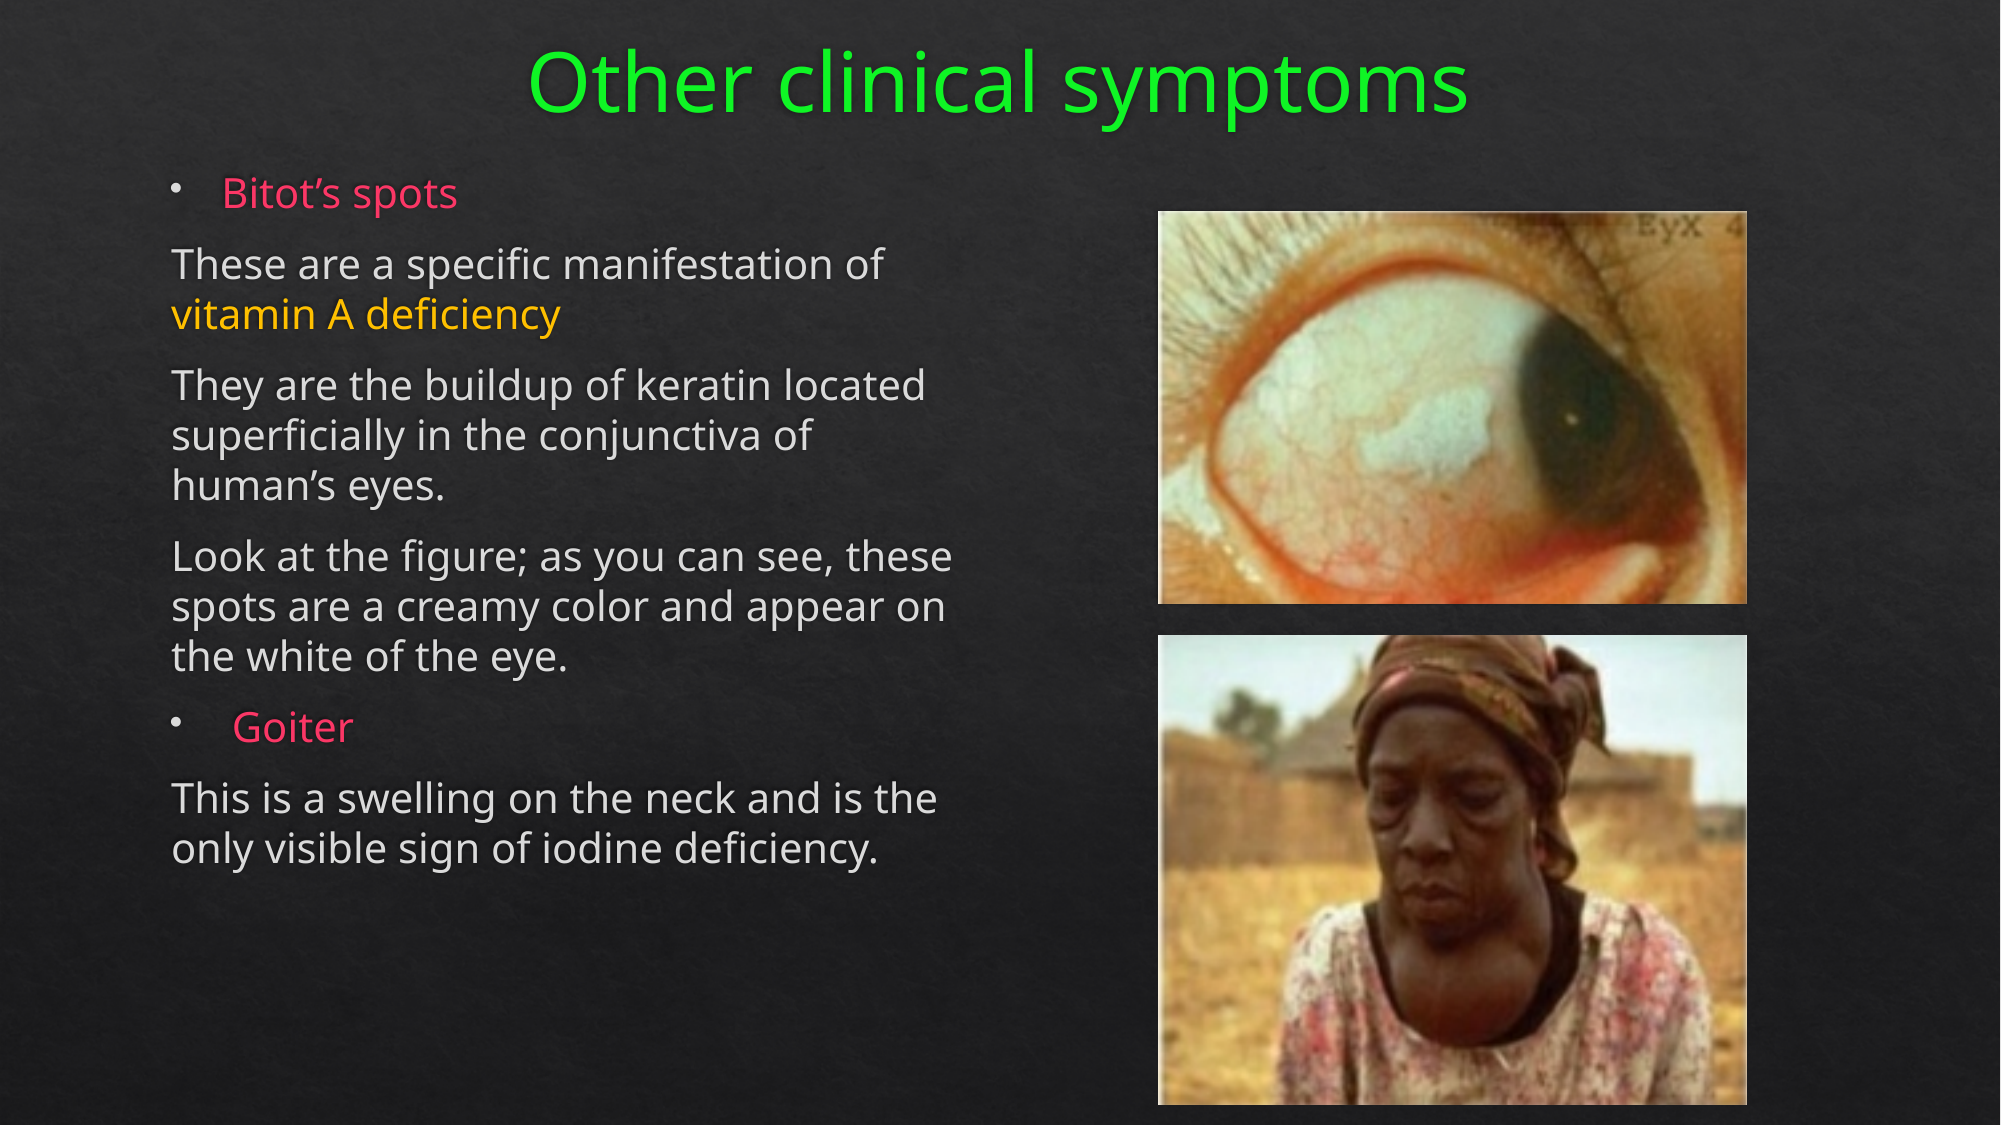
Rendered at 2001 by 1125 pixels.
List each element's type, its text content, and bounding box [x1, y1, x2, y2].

title Other clinical symptoms [149, 0, 1849, 160]
list Bitot’s spots These are a specific manifestation of vitamin A deficiency They are the buildup of keratin located superficially in the conjunctiva of human’s eyes. Look at the figure; as you can see, these spots are a creamy color and appear on the white of the eye. Goiter This is a swelling on the neck and is the only visible sign of iodine deficiency. [149, 159, 980, 1125]
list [1157, 211, 1747, 604]
picture [1157, 634, 1747, 1105]
